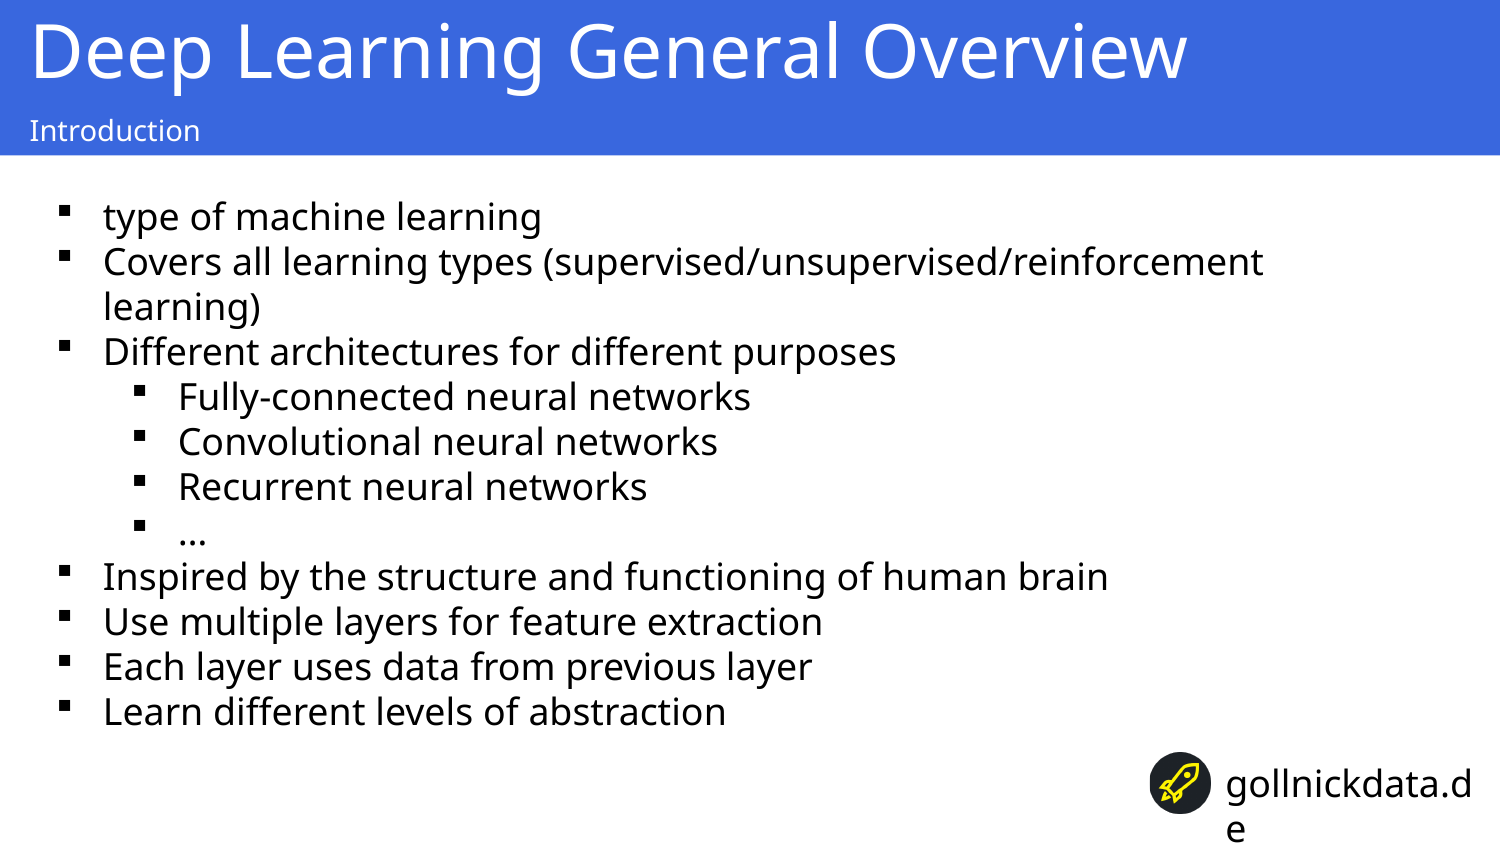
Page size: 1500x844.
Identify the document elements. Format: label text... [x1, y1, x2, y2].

list Introduction [0, 108, 1500, 156]
text_box type of machine learning Covers all learning types (supervised/unsupervised/reinforcement learning) Different architectures for different purposes Fully-connected neural networks Convolutional neural networks Recurrent neural networks … Inspired by the structure and functioning of human brain Use multiple layers for feature extraction Each layer uses data from previous layer Learn different levels of abstraction [41, 185, 1329, 786]
picture [1149, 786, 1211, 814]
list Deep Learning General Overview [0, 0, 1500, 108]
